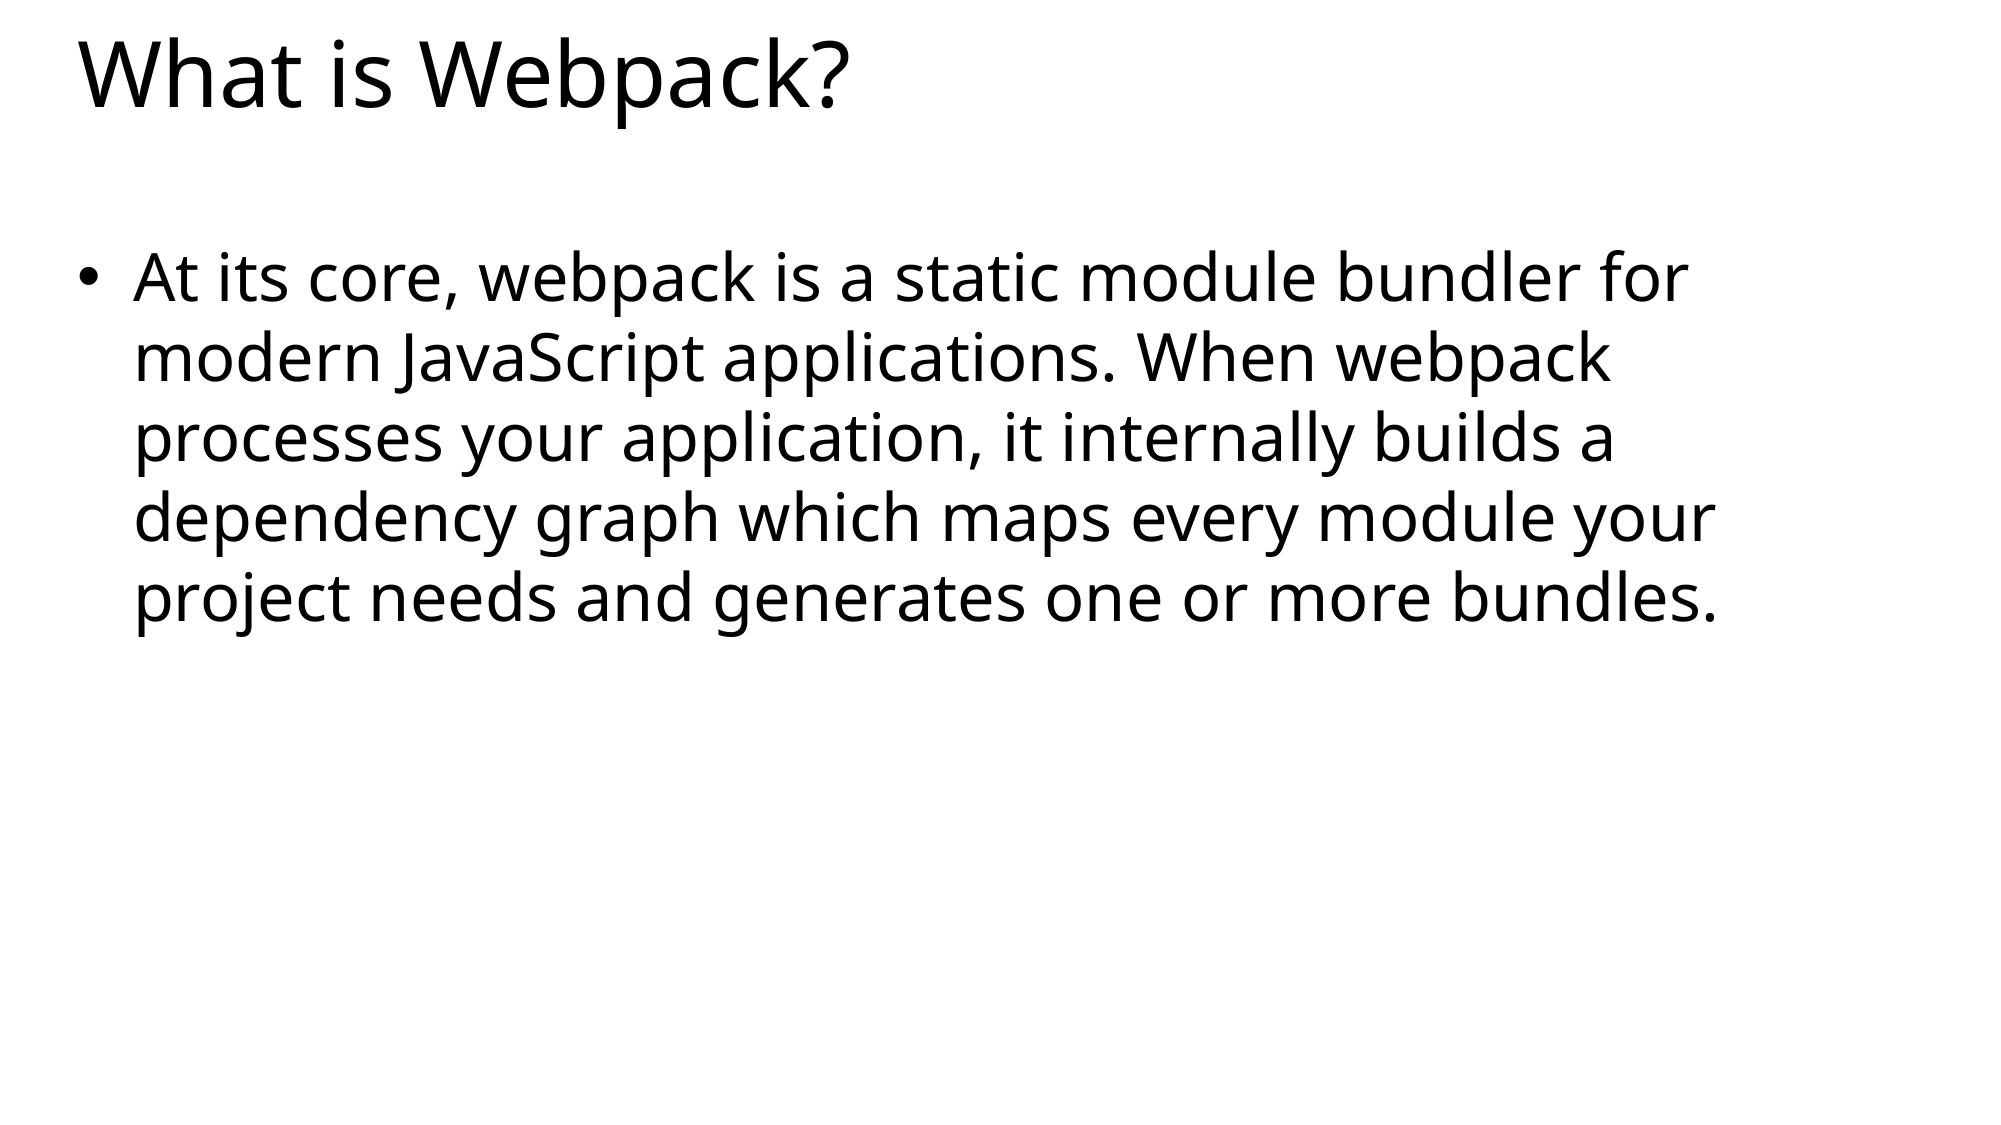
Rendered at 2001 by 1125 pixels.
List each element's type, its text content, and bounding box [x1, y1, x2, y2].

title What is Webpack? [62, 29, 1953, 205]
list At its core, webpack is a static module bundler for modern JavaScript applications. When webpack processes your application, it internally builds a dependency graph which maps every module your project needs and generates one or more bundles. [62, 227, 1953, 1096]
